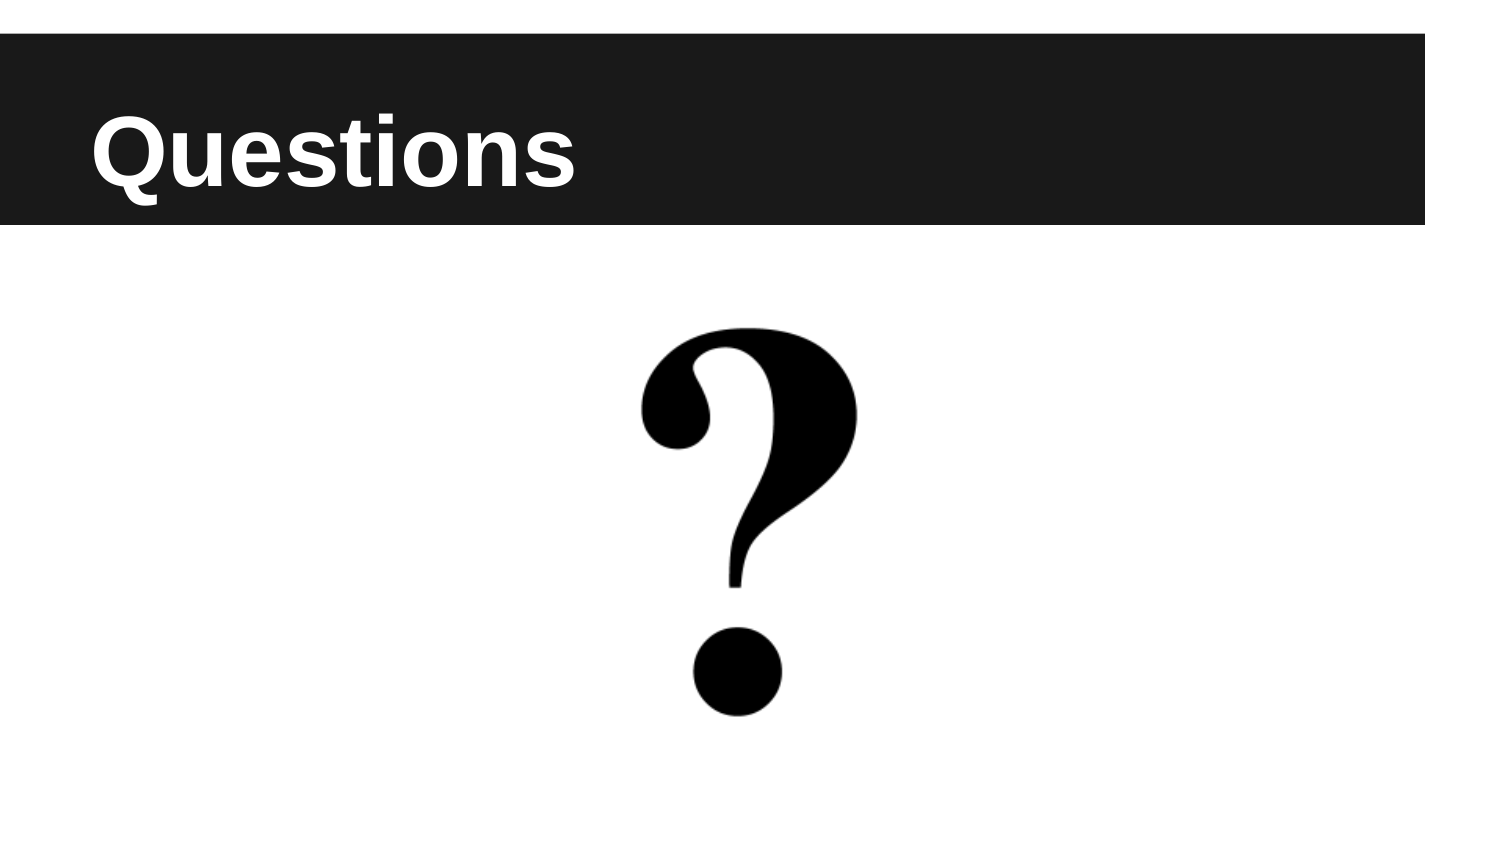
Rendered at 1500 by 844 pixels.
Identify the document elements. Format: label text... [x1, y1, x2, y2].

title Questions [75, 33, 1425, 221]
picture [549, 322, 951, 723]
